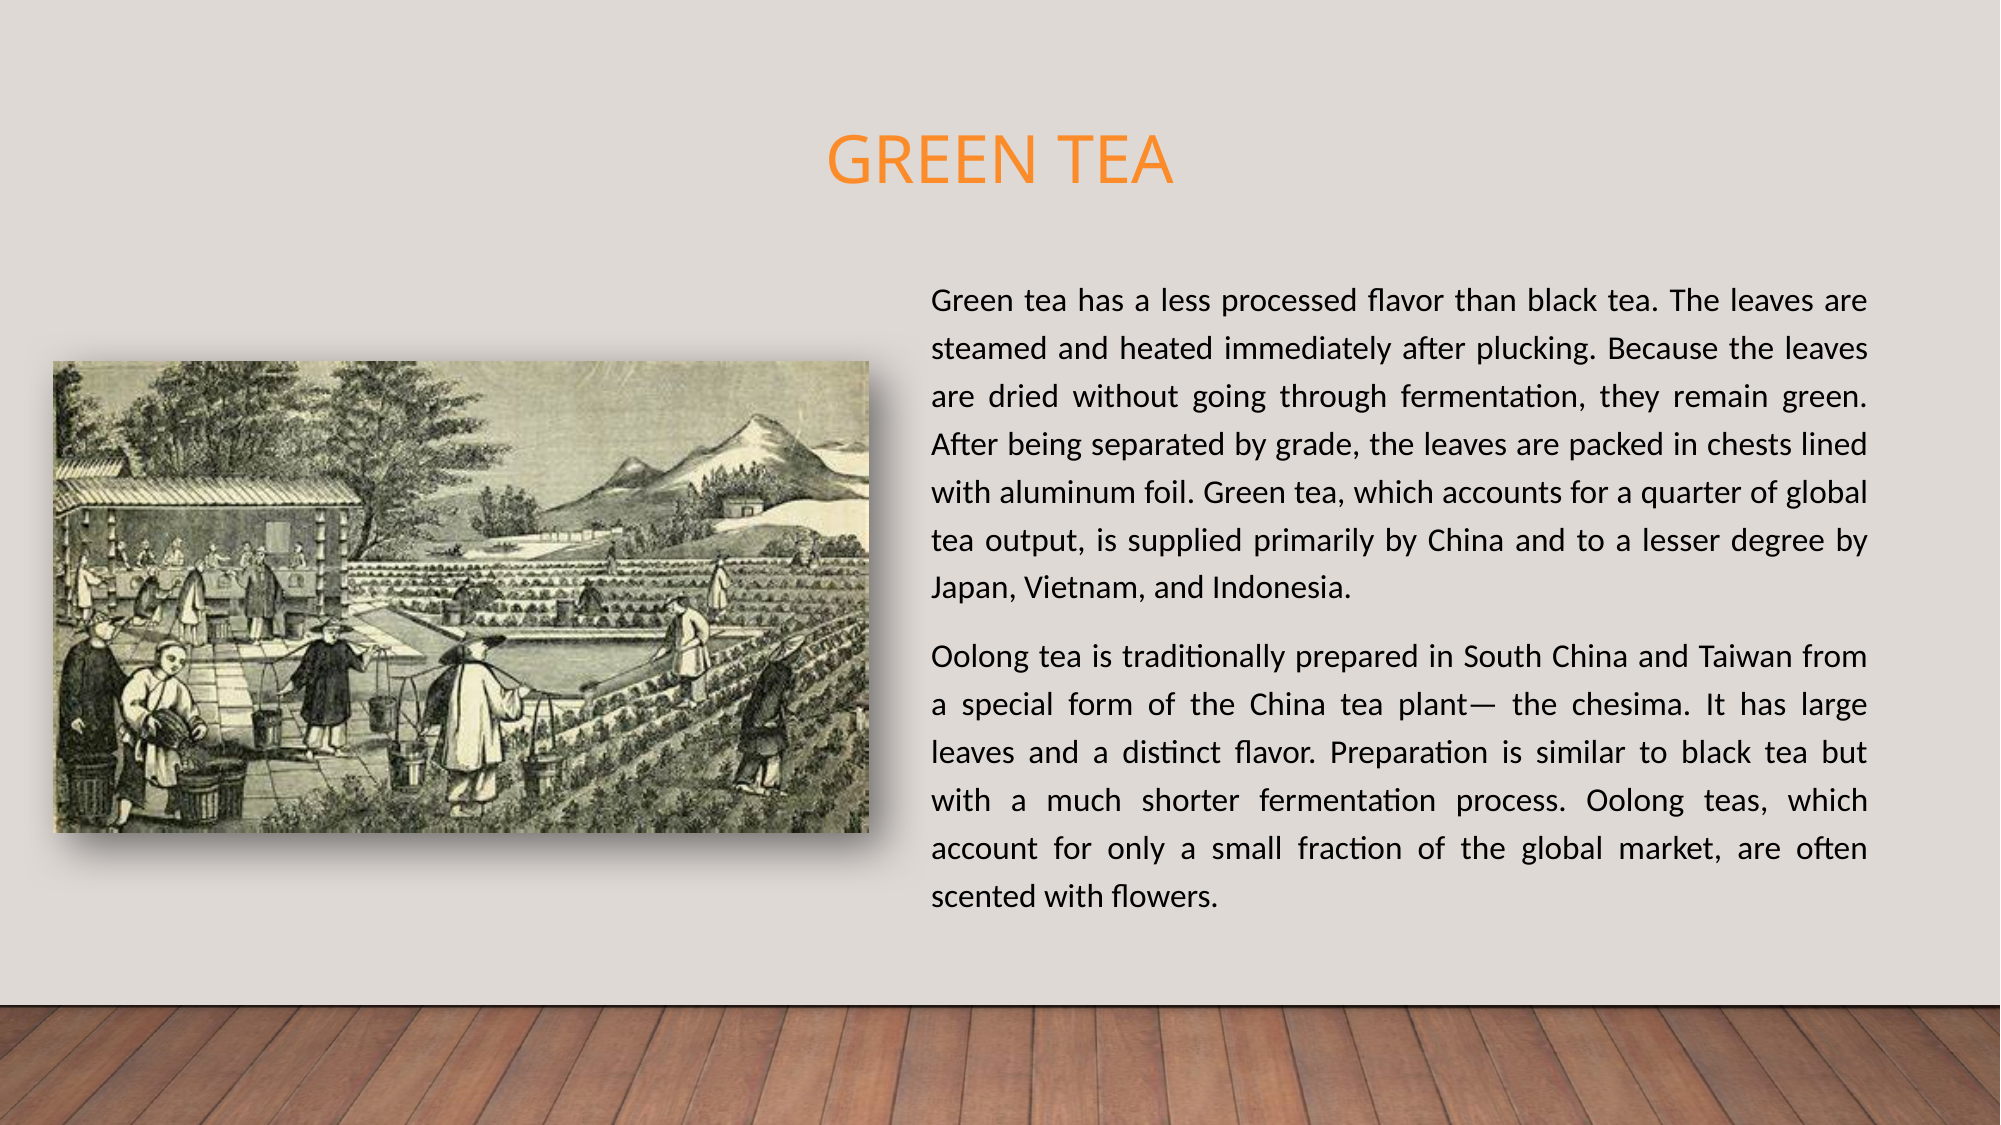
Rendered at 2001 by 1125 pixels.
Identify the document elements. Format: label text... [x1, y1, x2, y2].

picture [0, 1005, 2000, 1125]
list Green tea has a less processed flavor than black tea. The leaves are steamed and heated immediately after plucking. Because the leaves are dried without going through fermentation, they remain green. After being separated by grade, the leaves are packed in chests lined with aluminum foil. Green tea, which accounts for a quarter of global tea output, is supplied primarily by China and to a lesser degree by Japan, Vietnam, and Indonesia. Oolong tea is traditionally prepared in South China and Taiwan from a special form of the China tea plant— the chesima. It has large leaves and a distinct flavor. Preparation is similar to black tea but with a much shorter fermentation process. Oolong teas, which account for only a small fraction of the global market, are often scented with flowers. [916, 262, 1885, 904]
title Green Tea [237, 76, 1763, 249]
picture [53, 361, 869, 833]
